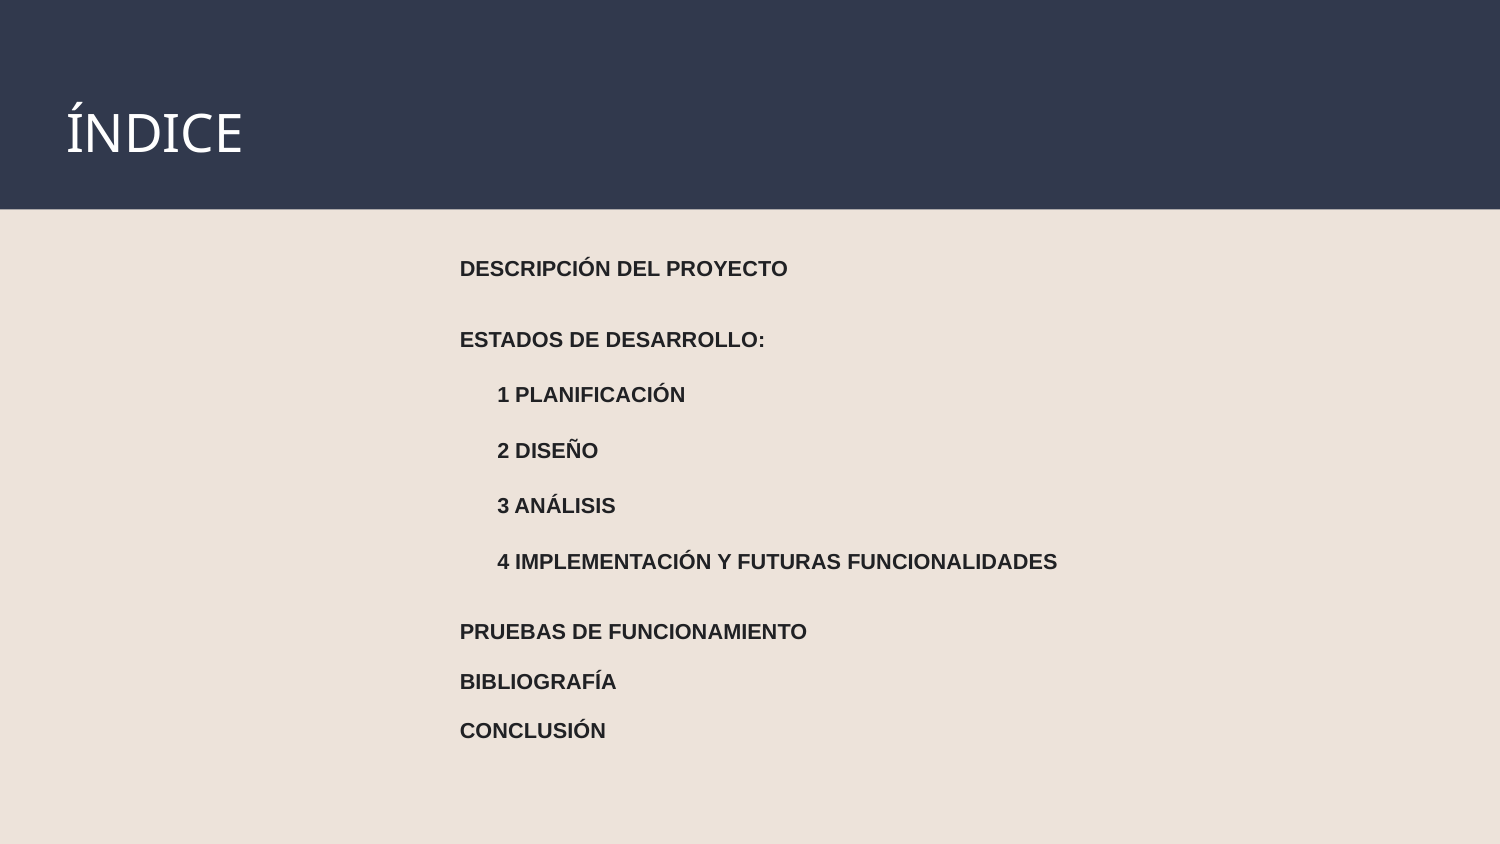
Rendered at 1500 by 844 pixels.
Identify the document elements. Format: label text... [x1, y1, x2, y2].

title ÍNDICE [51, 80, 1449, 184]
list DESCRIPCIÓN DEL PROYECTO ESTADOS DE DESARROLLO: 1 PLANIFICACIÓN 2 DISEÑO 3 ANÁLISIS 4 IMPLEMENTACIÓN Y FUTURAS FUNCIONALIDADES PRUEBAS DE FUNCIONAMIENTO BIBLIOGRAFÍA CONCLUSIÓN [369, 242, 1131, 824]
